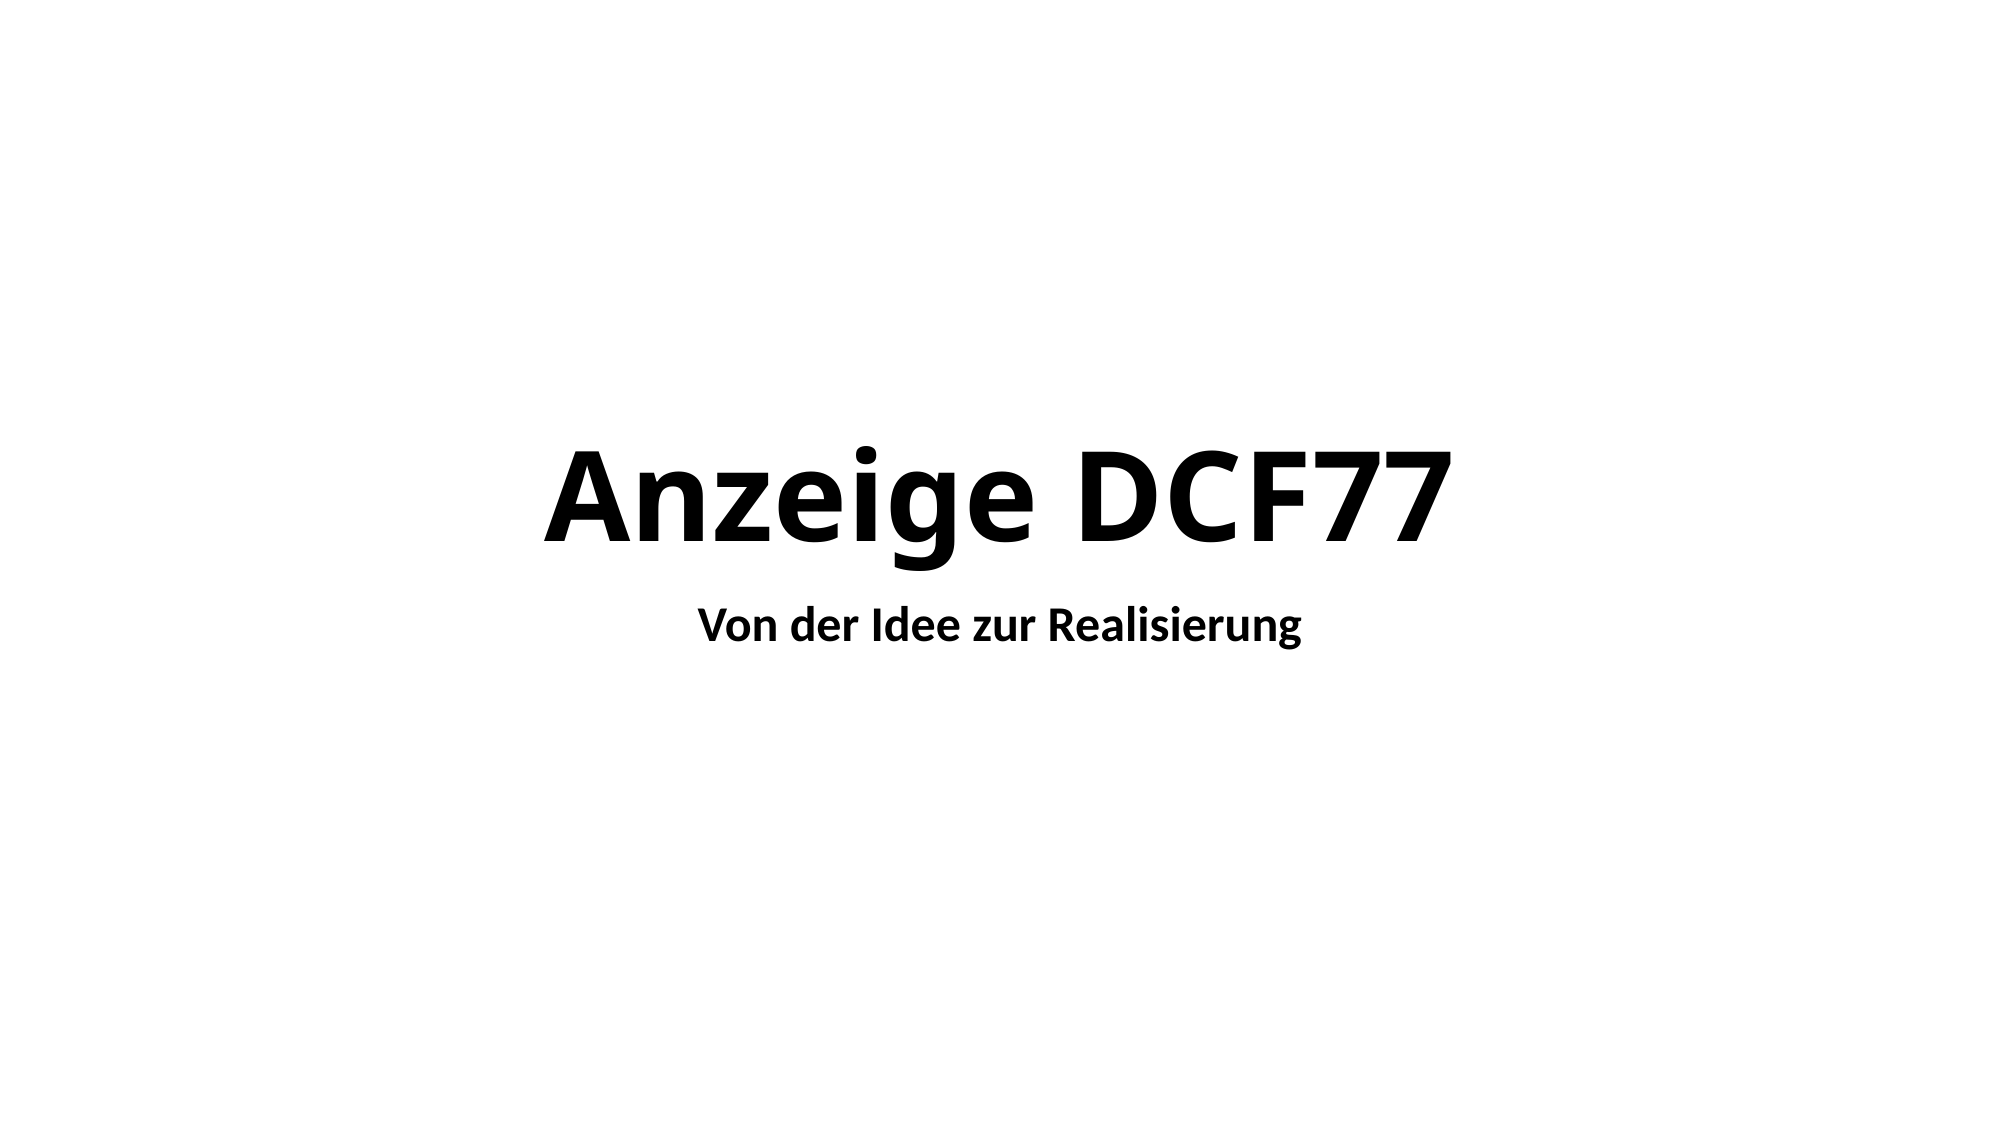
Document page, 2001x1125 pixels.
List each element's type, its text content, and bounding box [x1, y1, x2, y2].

subtitle Von der Idee zur Realisierung [249, 590, 1750, 863]
title Anzeige DCF77 [249, 184, 1750, 576]
